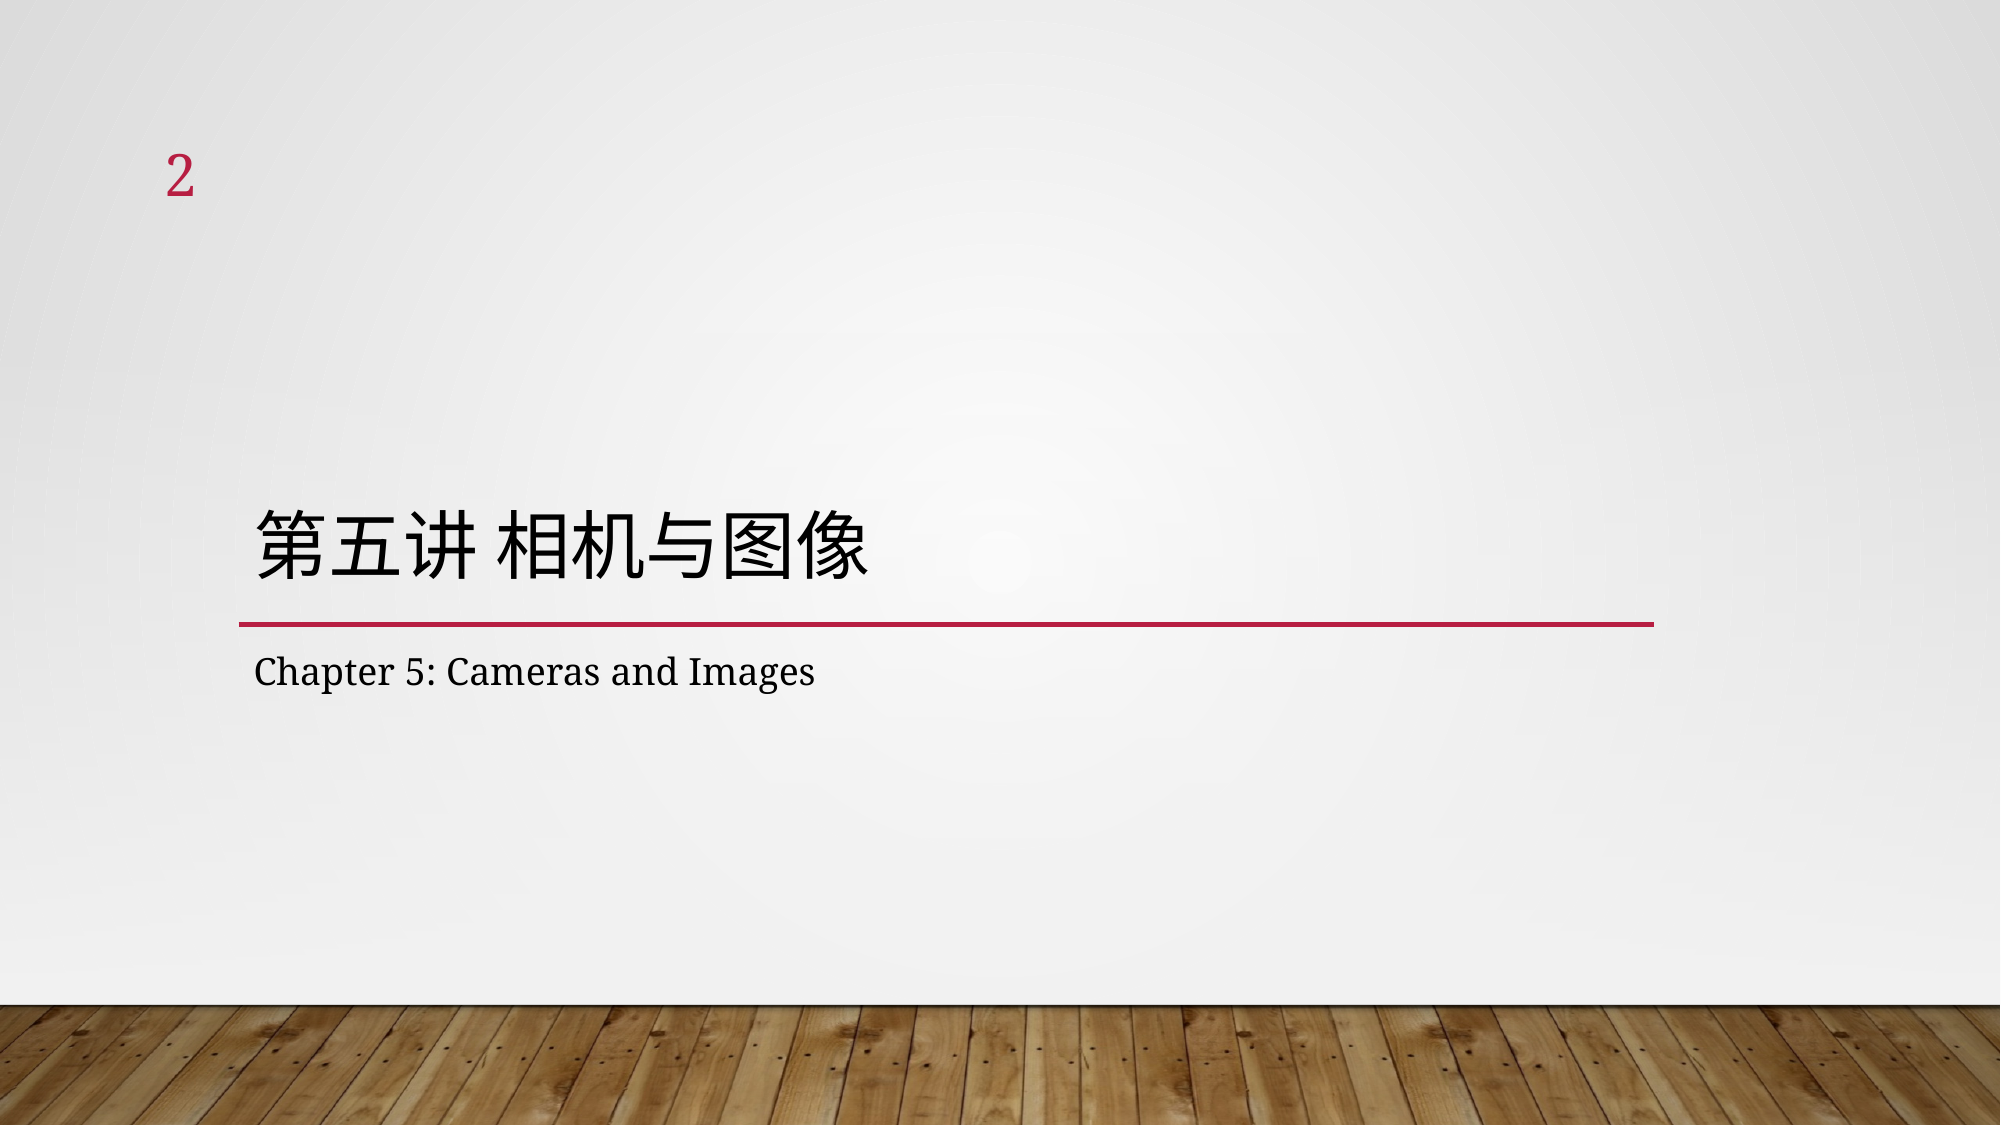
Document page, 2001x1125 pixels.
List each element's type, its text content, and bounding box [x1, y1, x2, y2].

title 第五讲 相机与图像 [238, 288, 1657, 598]
list Chapter 5: Cameras and Images [238, 624, 1655, 791]
slide_number 2 [78, 131, 212, 214]
picture [0, 1005, 2000, 1125]
